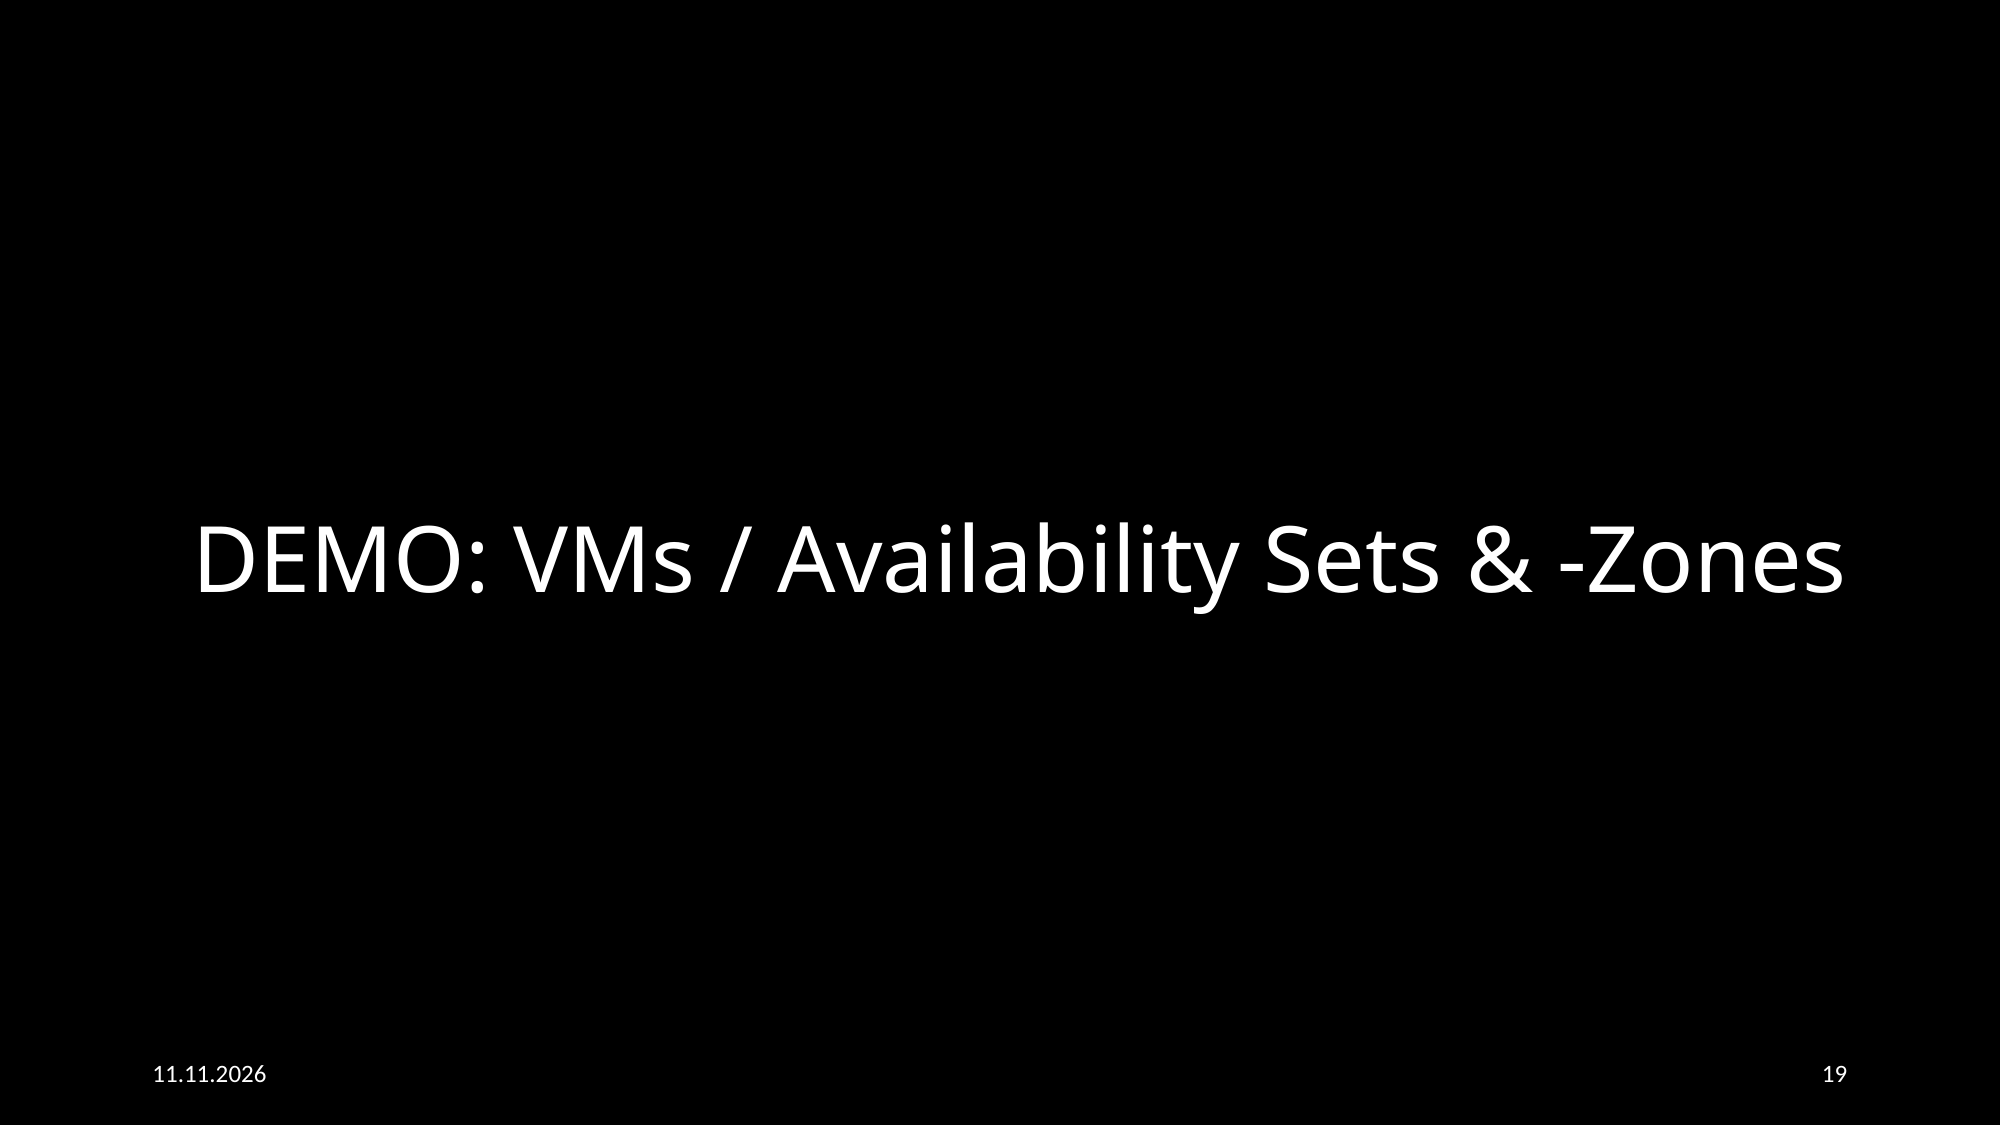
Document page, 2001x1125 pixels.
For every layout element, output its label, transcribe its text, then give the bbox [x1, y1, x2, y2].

slide_number 19 [1412, 1042, 1863, 1103]
title DEMO: VMs / Availability Sets & -Zones [158, 453, 1884, 672]
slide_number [137, 1042, 588, 1103]
